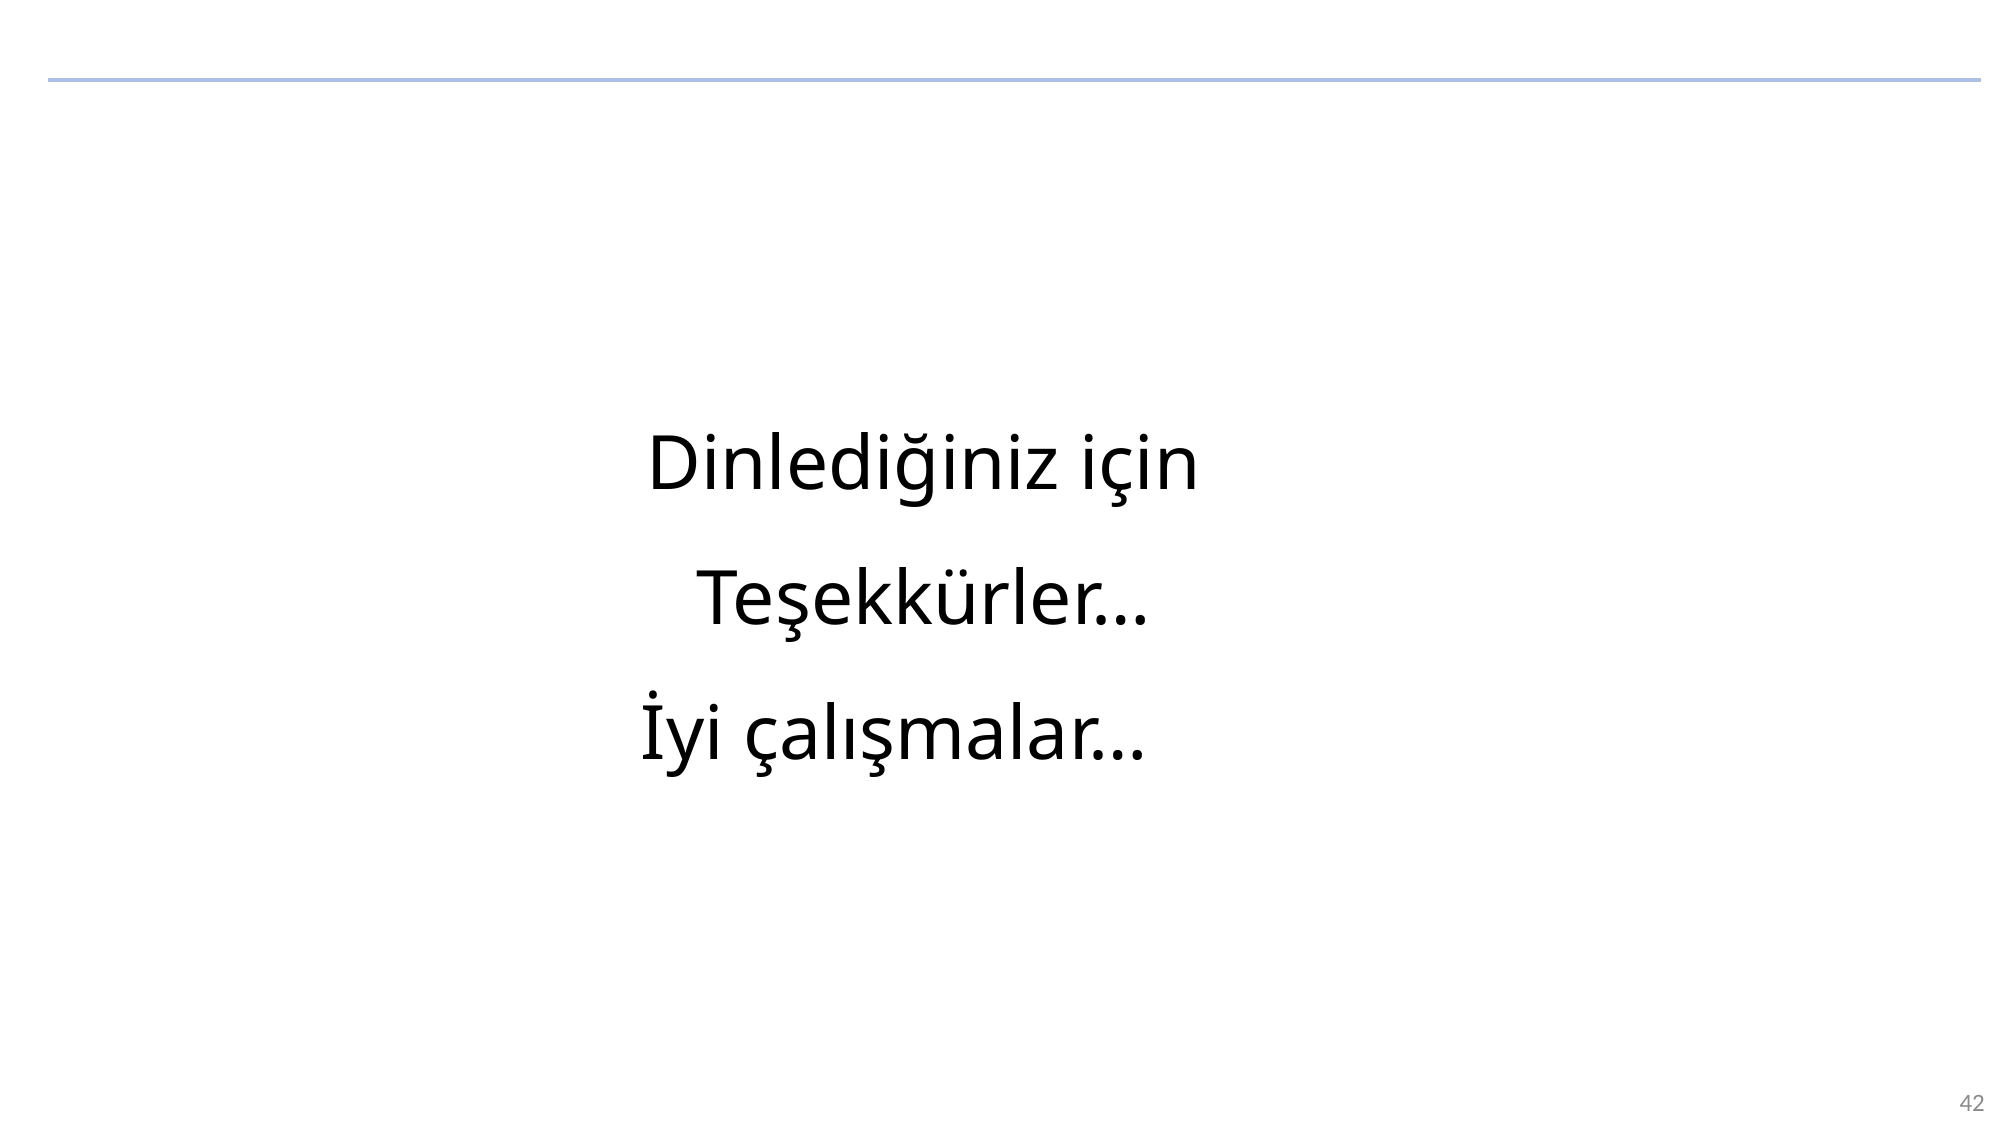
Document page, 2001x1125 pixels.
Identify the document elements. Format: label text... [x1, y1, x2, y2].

slide_number 42 [1550, 1083, 2000, 1121]
text_box Dinlediğiniz için Teşekkürler… İyi çalışmalar… [482, 362, 1365, 713]
text_box [38, 6, 1808, 96]
